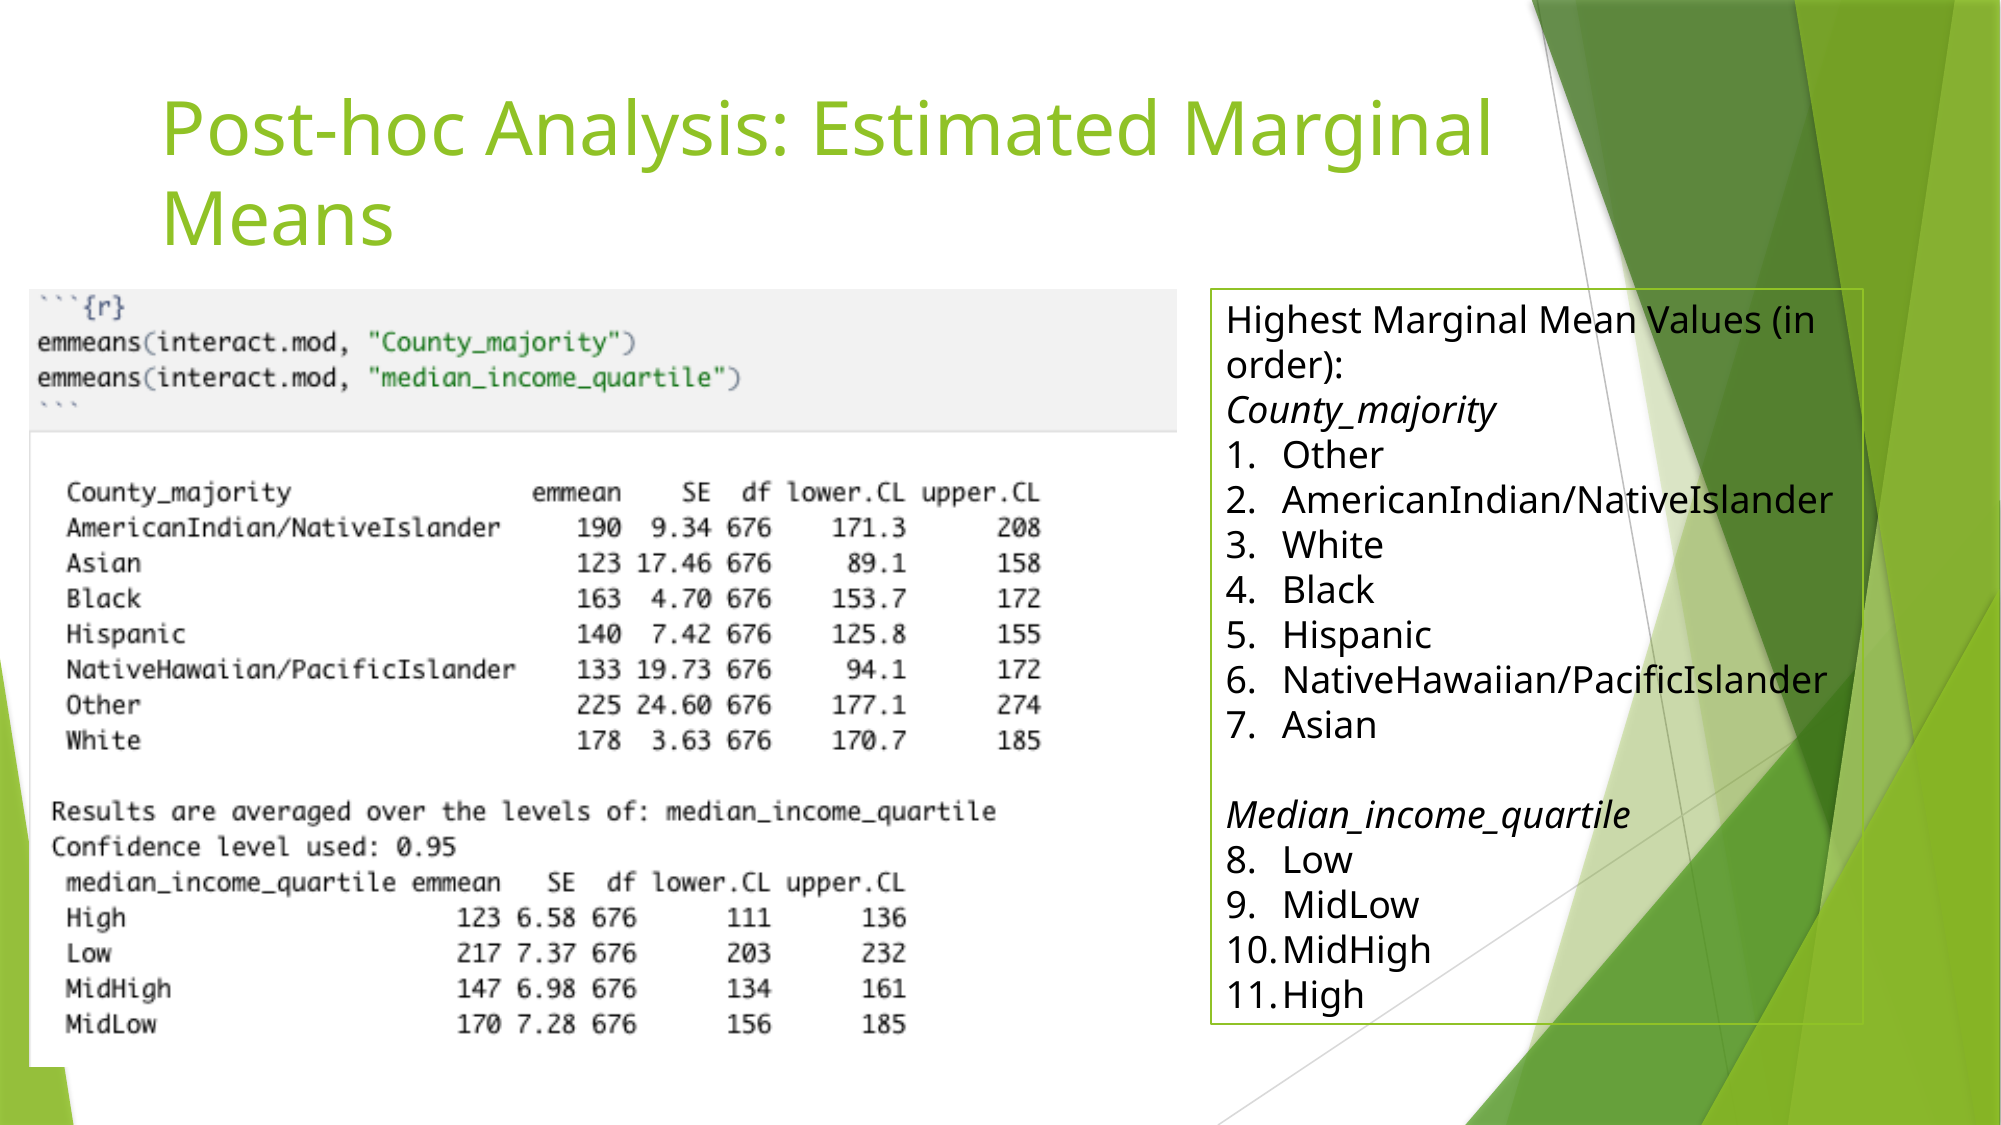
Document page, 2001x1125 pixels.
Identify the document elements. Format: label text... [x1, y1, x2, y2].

title Post-hoc Analysis: Estimated Marginal Means [145, 72, 1556, 290]
text_box Highest Marginal Mean Values (in order): County_majority Other AmericanIndian/NativeIslander White Black Hispanic NativeHawaiian/PacificIslander Asian Median_income_quartile Low MidLow MidHigh High [1210, 289, 1864, 1024]
picture [28, 288, 1178, 1067]
